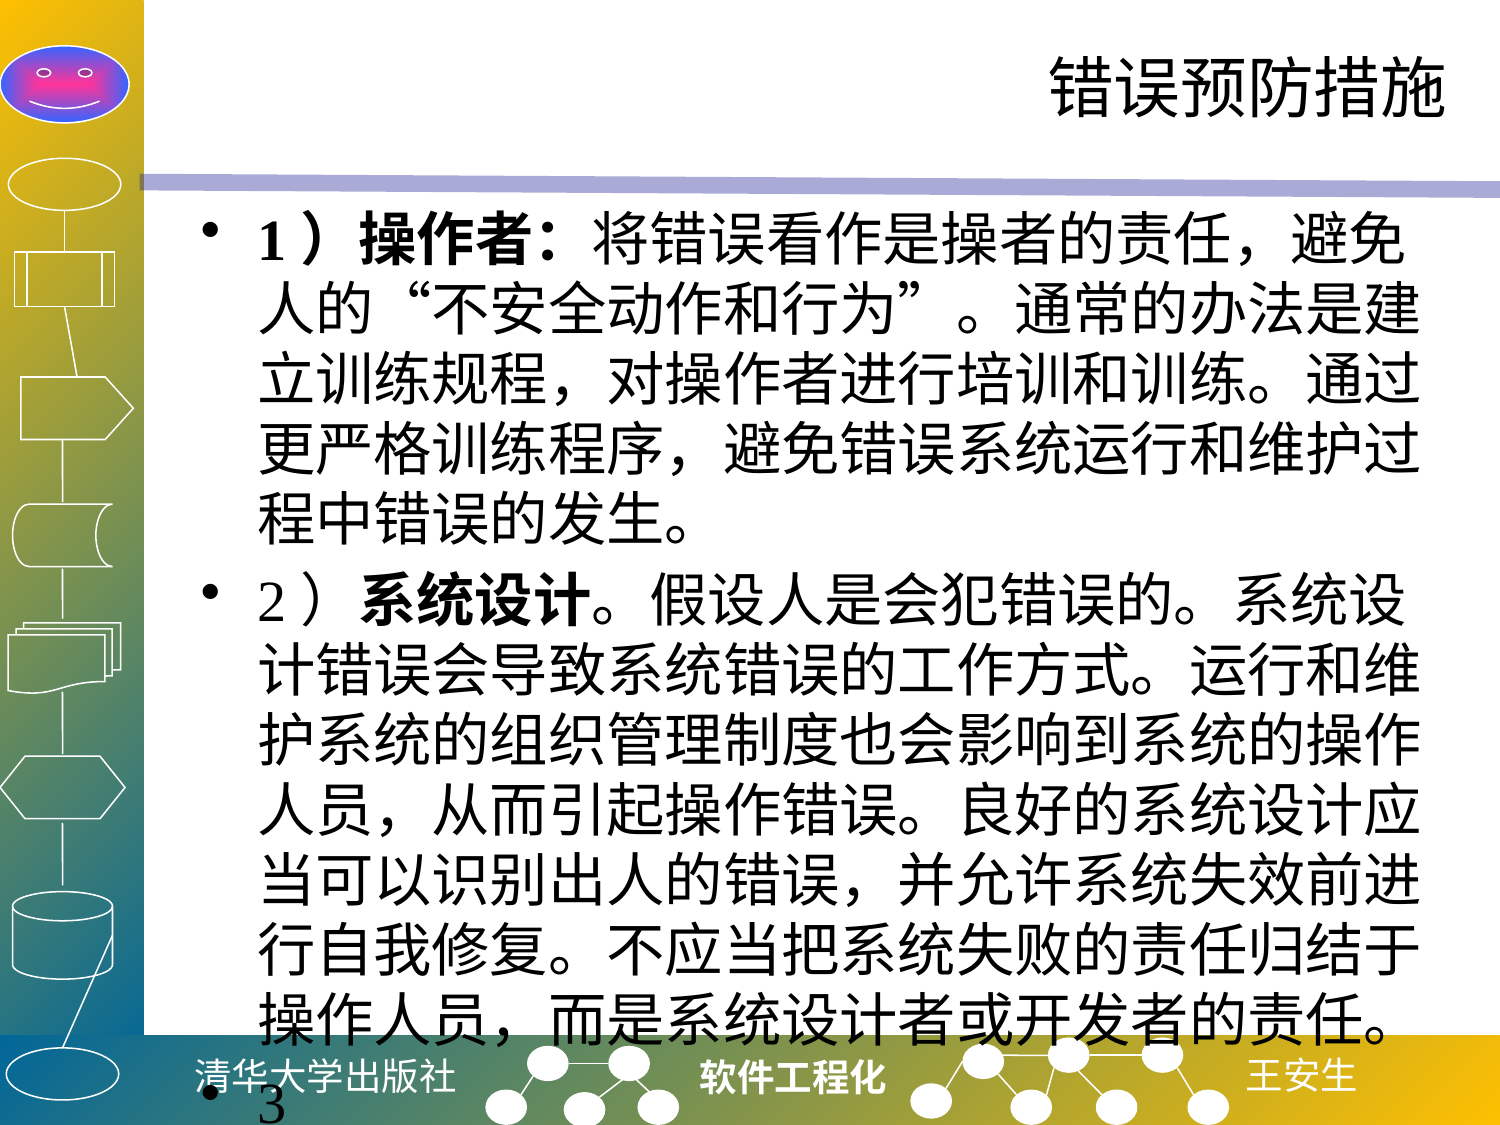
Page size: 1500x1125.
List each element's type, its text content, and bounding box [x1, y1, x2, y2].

list 1）操作者：将错误看作是操者的责任，避免人的“不安全动作和行为”。通常的办法是建立训练规程，对操作者进行培训和训练。通过更严格训练程序，避免错误系统运行和维护过程中错误的发生。 2）系统设计。假设人是会犯错误的。系统设计错误会导致系统错误的工作方式。运行和维护系统的组织管理制度也会影响到系统的操作人员，从而引起操作错误。良好的系统设计应当可以识别出人的错误，并允许系统失效前进行自我修复。不应当把系统失败的责任归结于操作人员，而是系统设计者或开发者的责任。 3 [185, 194, 1476, 1020]
title 错误预防措施 [187, 24, 1463, 147]
